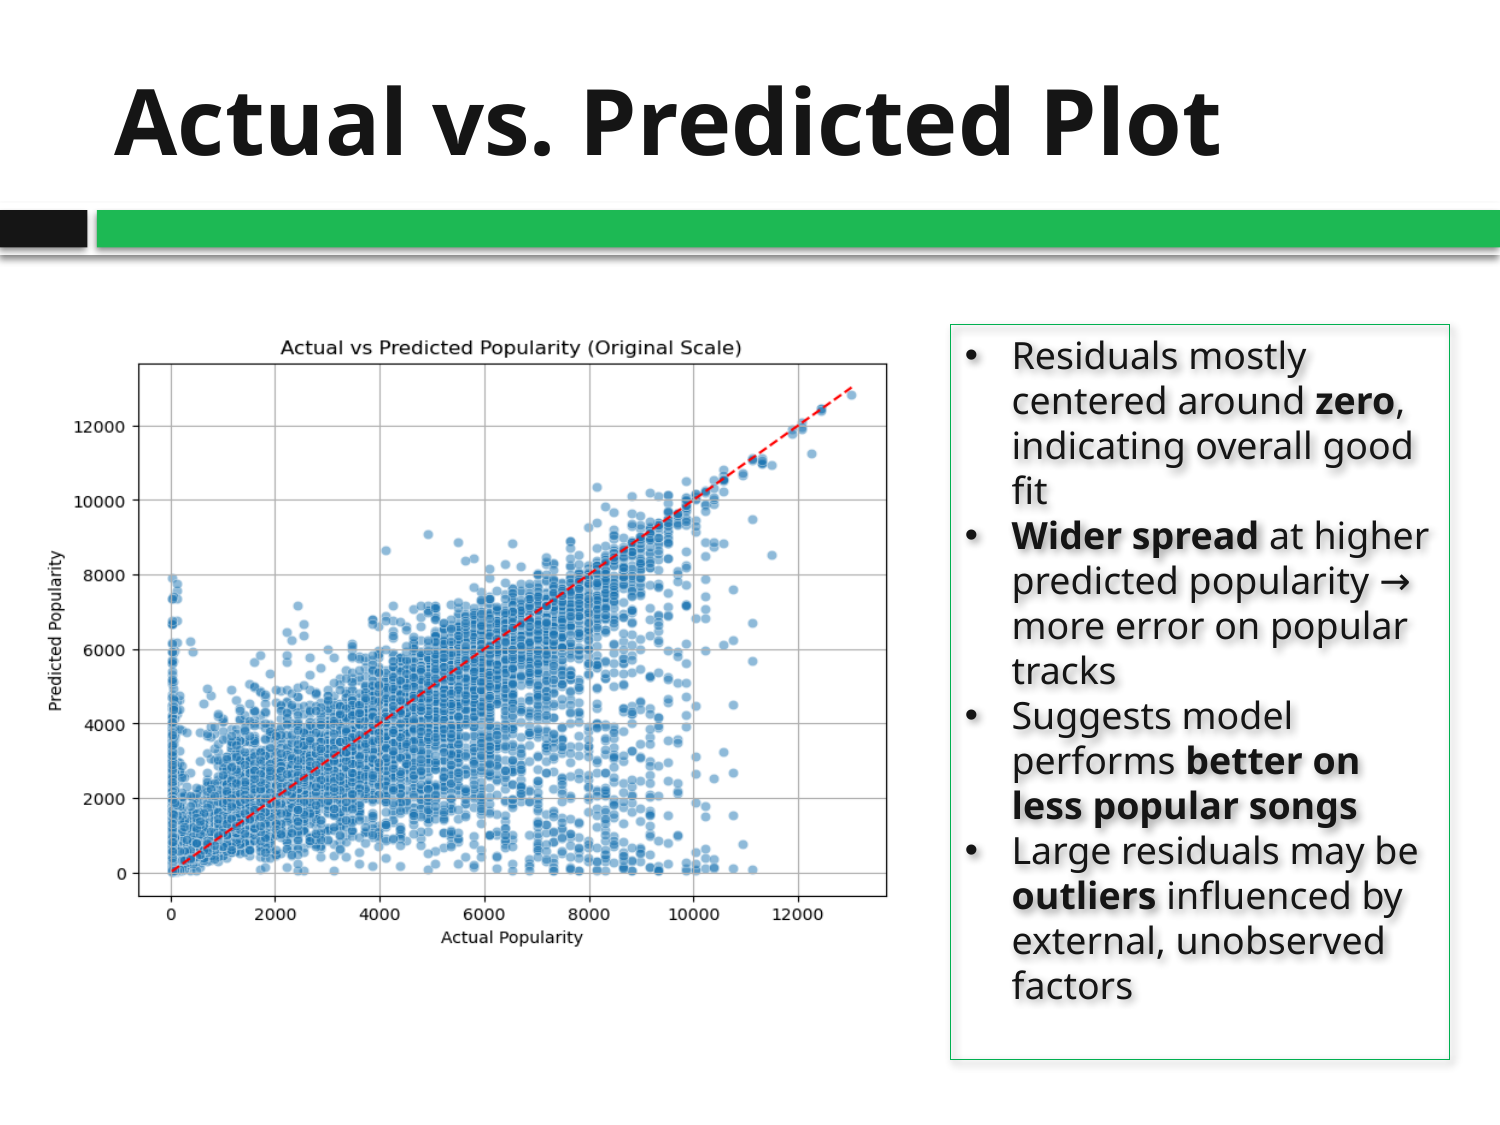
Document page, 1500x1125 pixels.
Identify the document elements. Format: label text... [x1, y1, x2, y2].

text_box Residuals mostly centered around zero, indicating overall good fit Wider spread at higher predicted popularity → more error on popular tracks Suggests model performs better on less popular songs Large residuals may be outliers influenced by external, unobserved factors [950, 324, 1450, 1060]
title Actual vs. Predicted Plot [99, 37, 1438, 200]
picture [37, 329, 897, 958]
